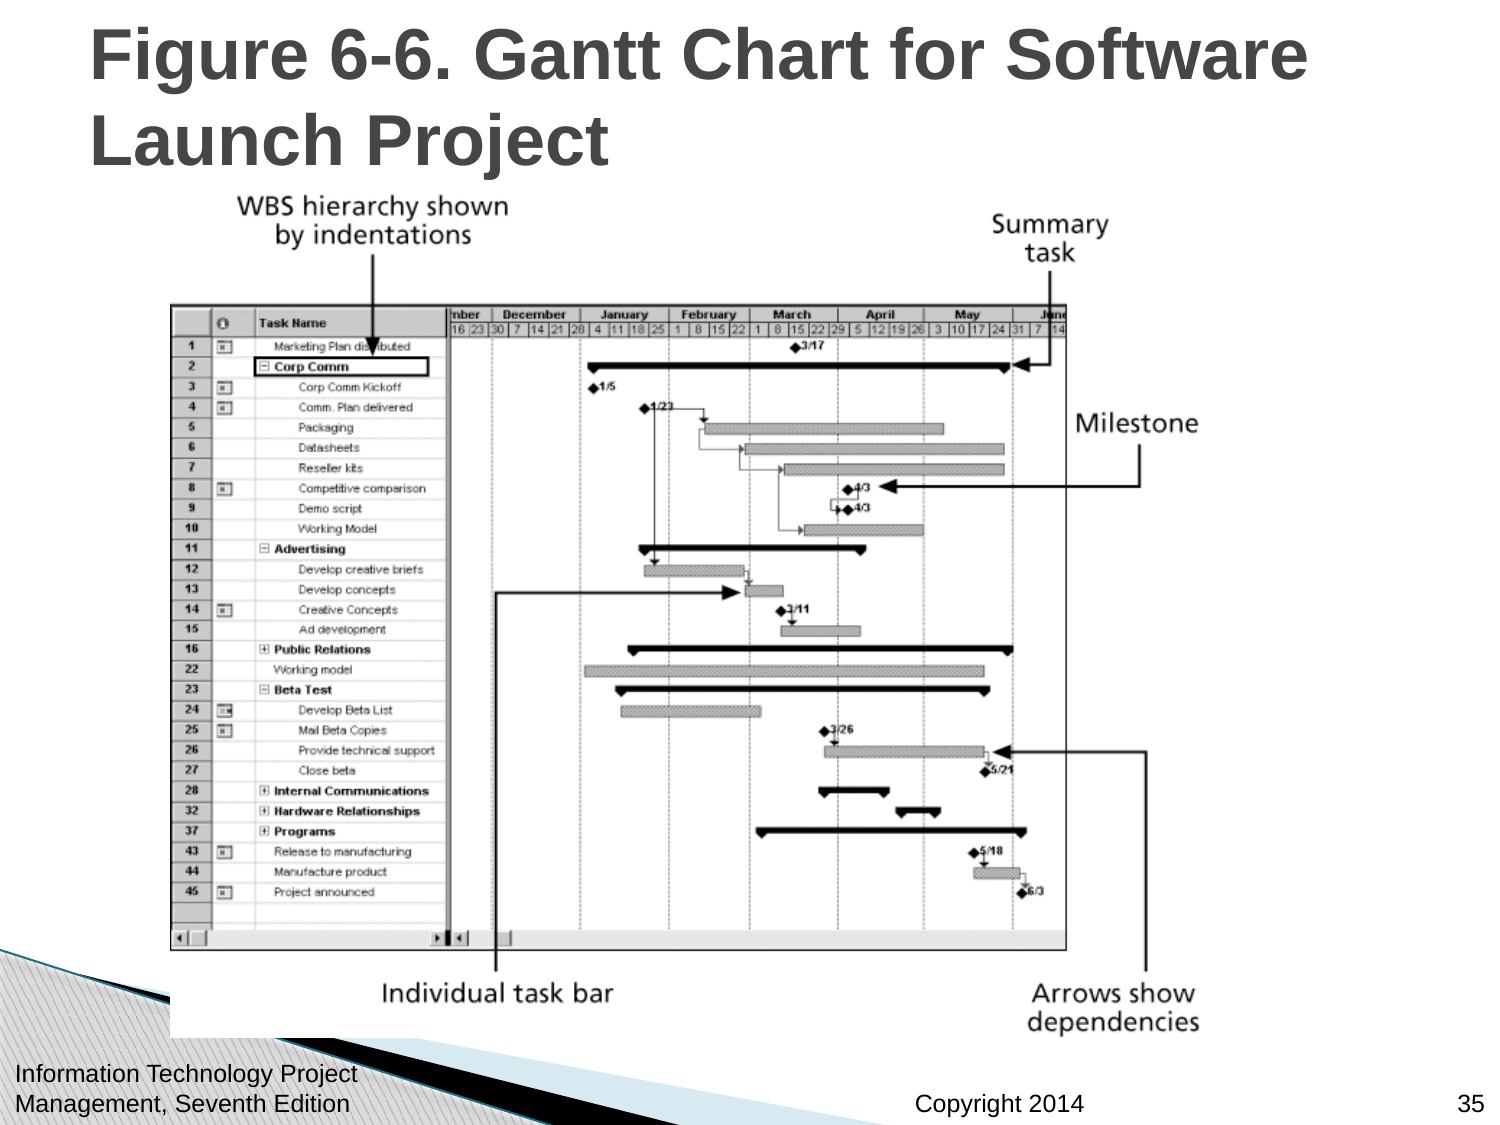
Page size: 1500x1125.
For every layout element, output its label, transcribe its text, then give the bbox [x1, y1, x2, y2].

picture [169, 193, 1201, 1038]
slide_number 35 [1408, 1065, 1500, 1125]
title Figure 6-6. Gantt Chart for Software Launch Project [75, 0, 1425, 188]
